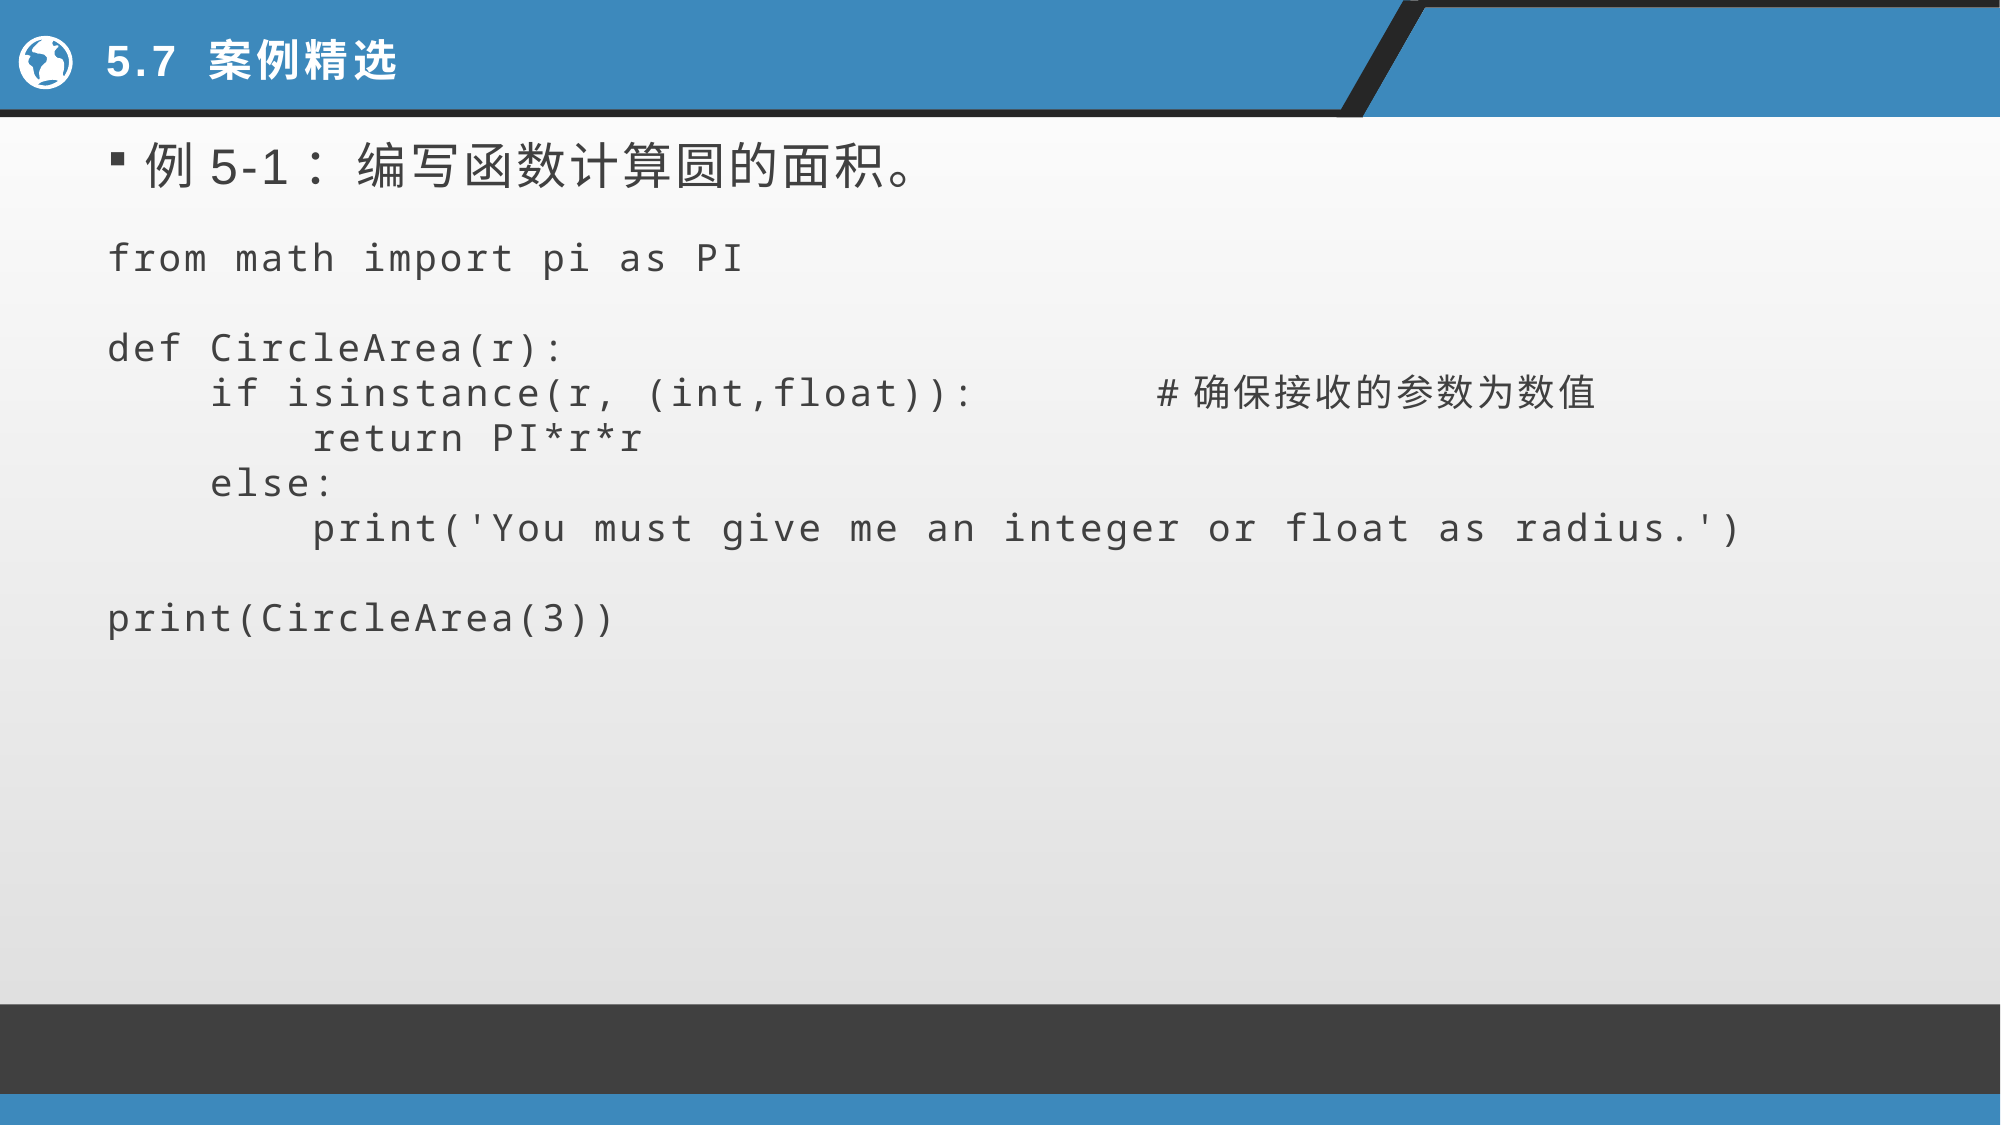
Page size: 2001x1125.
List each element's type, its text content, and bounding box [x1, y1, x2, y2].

title 5.7 案例精选 [90, 0, 977, 146]
list 例5-1：编写函数计算圆的面积。 from math import pi as PI def CircleArea(r): if isinstance(r, (int,float)): #确保接收的参数为数值 return PI*r*r else: print('You must give me an integer or float as radius.') print(CircleArea(3)) [90, 146, 1921, 976]
